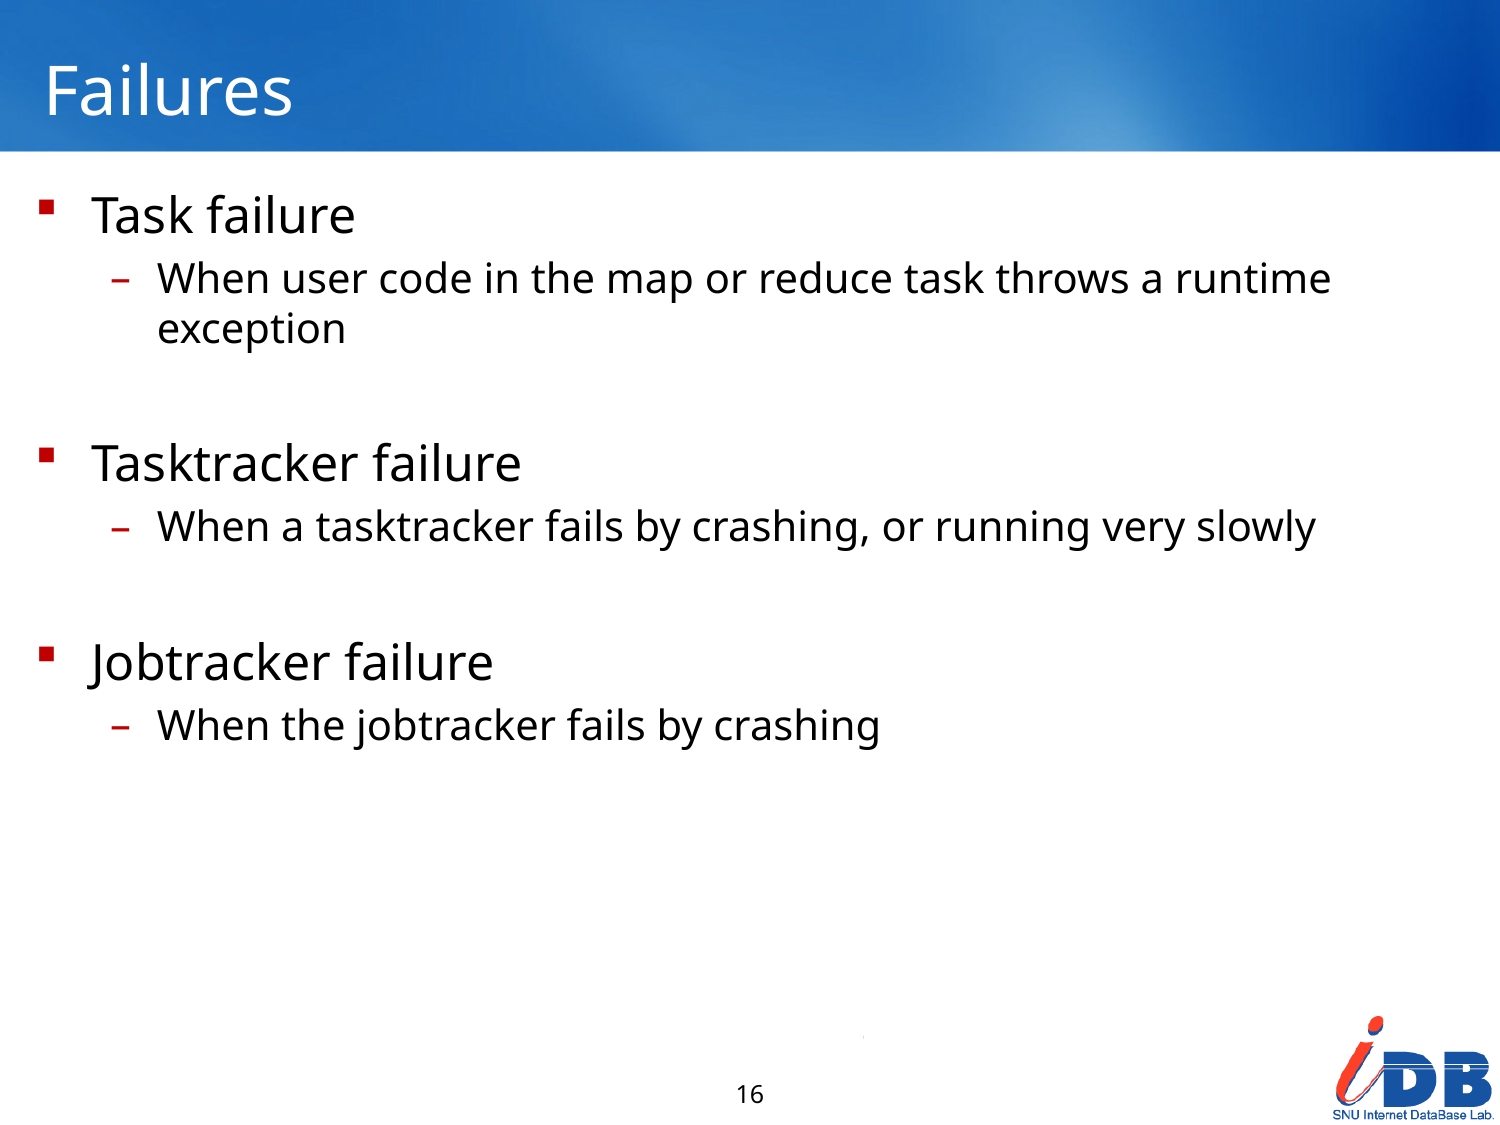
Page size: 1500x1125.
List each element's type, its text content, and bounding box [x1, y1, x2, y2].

picture [0, 0, 1500, 1125]
title Failures [28, 23, 1472, 153]
list Task failure When user code in the map or reduce task throws a runtime exception Tasktracker failure When a tasktracker fails by crashing, or running very slowly Jobtracker failure When the jobtracker fails by crashing [20, 175, 1477, 1067]
slide_number 16 [697, 1078, 803, 1114]
